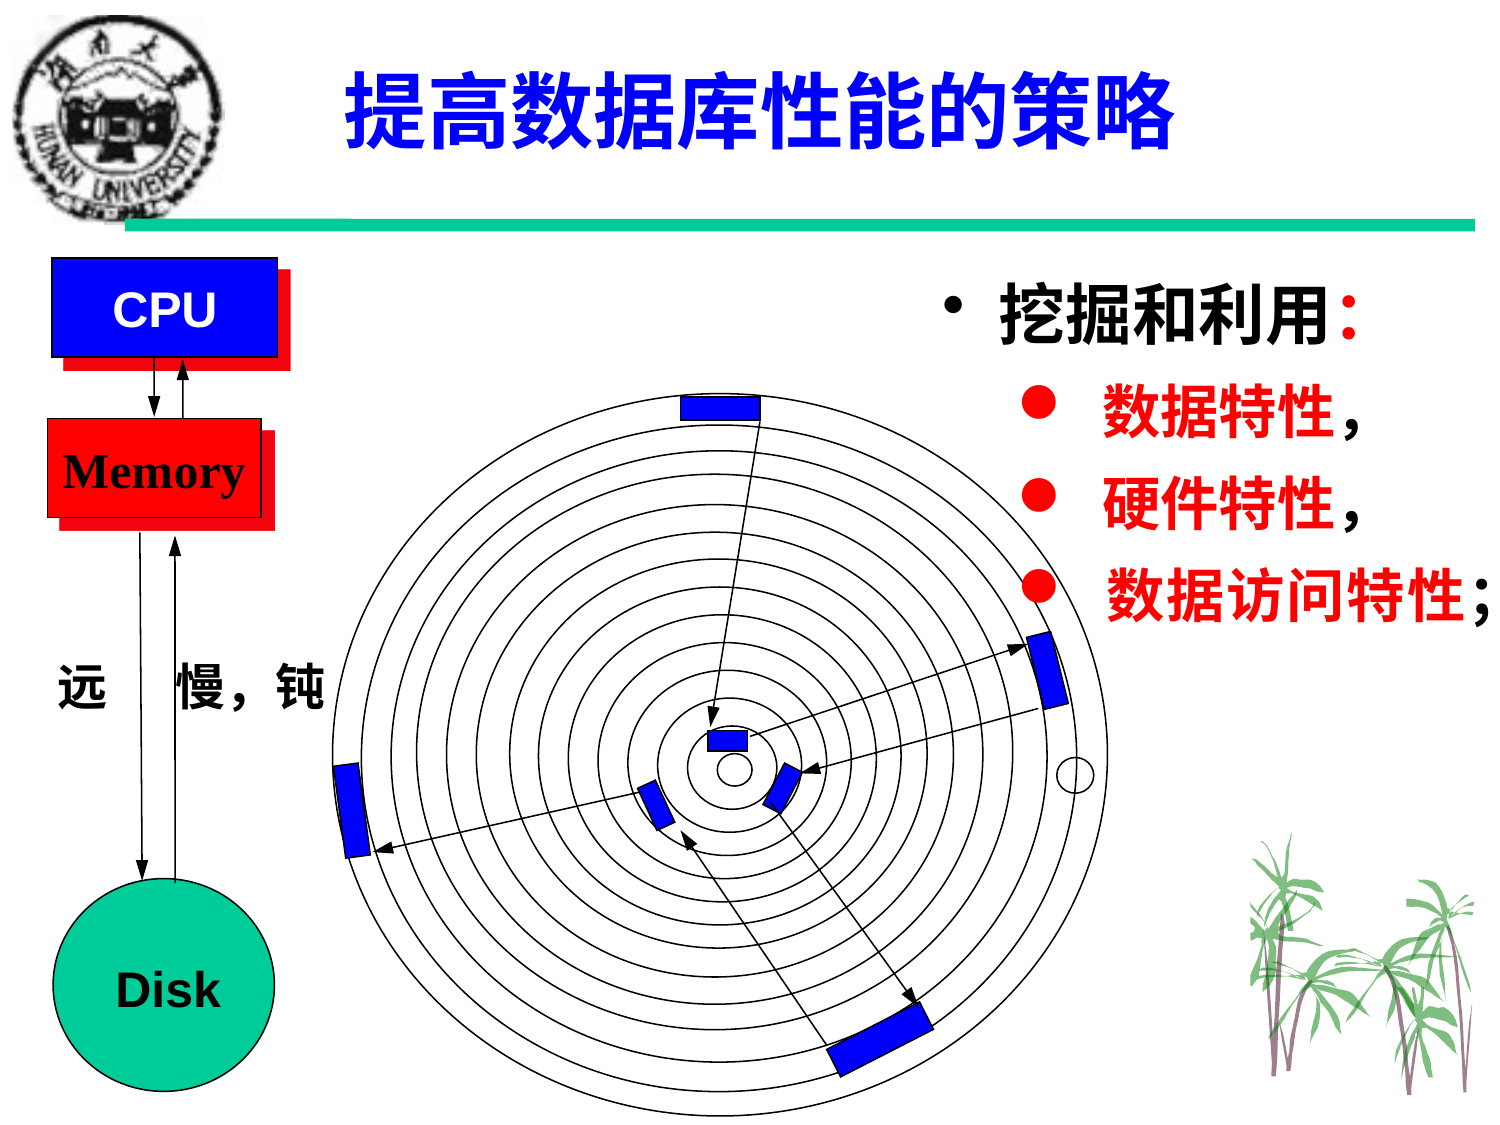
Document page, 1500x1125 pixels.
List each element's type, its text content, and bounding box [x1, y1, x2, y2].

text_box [332, 393, 1108, 1117]
text_box [147, 357, 161, 417]
text_box Memory [47, 418, 261, 518]
text_box 挖掘和利用： 数据特性， 硬件特性， 数据访问特性； [927, 241, 1468, 810]
text_box [168, 535, 182, 648]
text_box 提高数据库性能的策略 [329, 51, 1247, 167]
text_box 远 慢，钝 [42, 648, 327, 723]
text_box [135, 723, 149, 881]
text_box CPU [52, 258, 278, 358]
text_box [53, 878, 275, 1092]
text_box Disk [100, 949, 236, 1025]
text_box [176, 359, 189, 419]
picture [12, 15, 225, 225]
